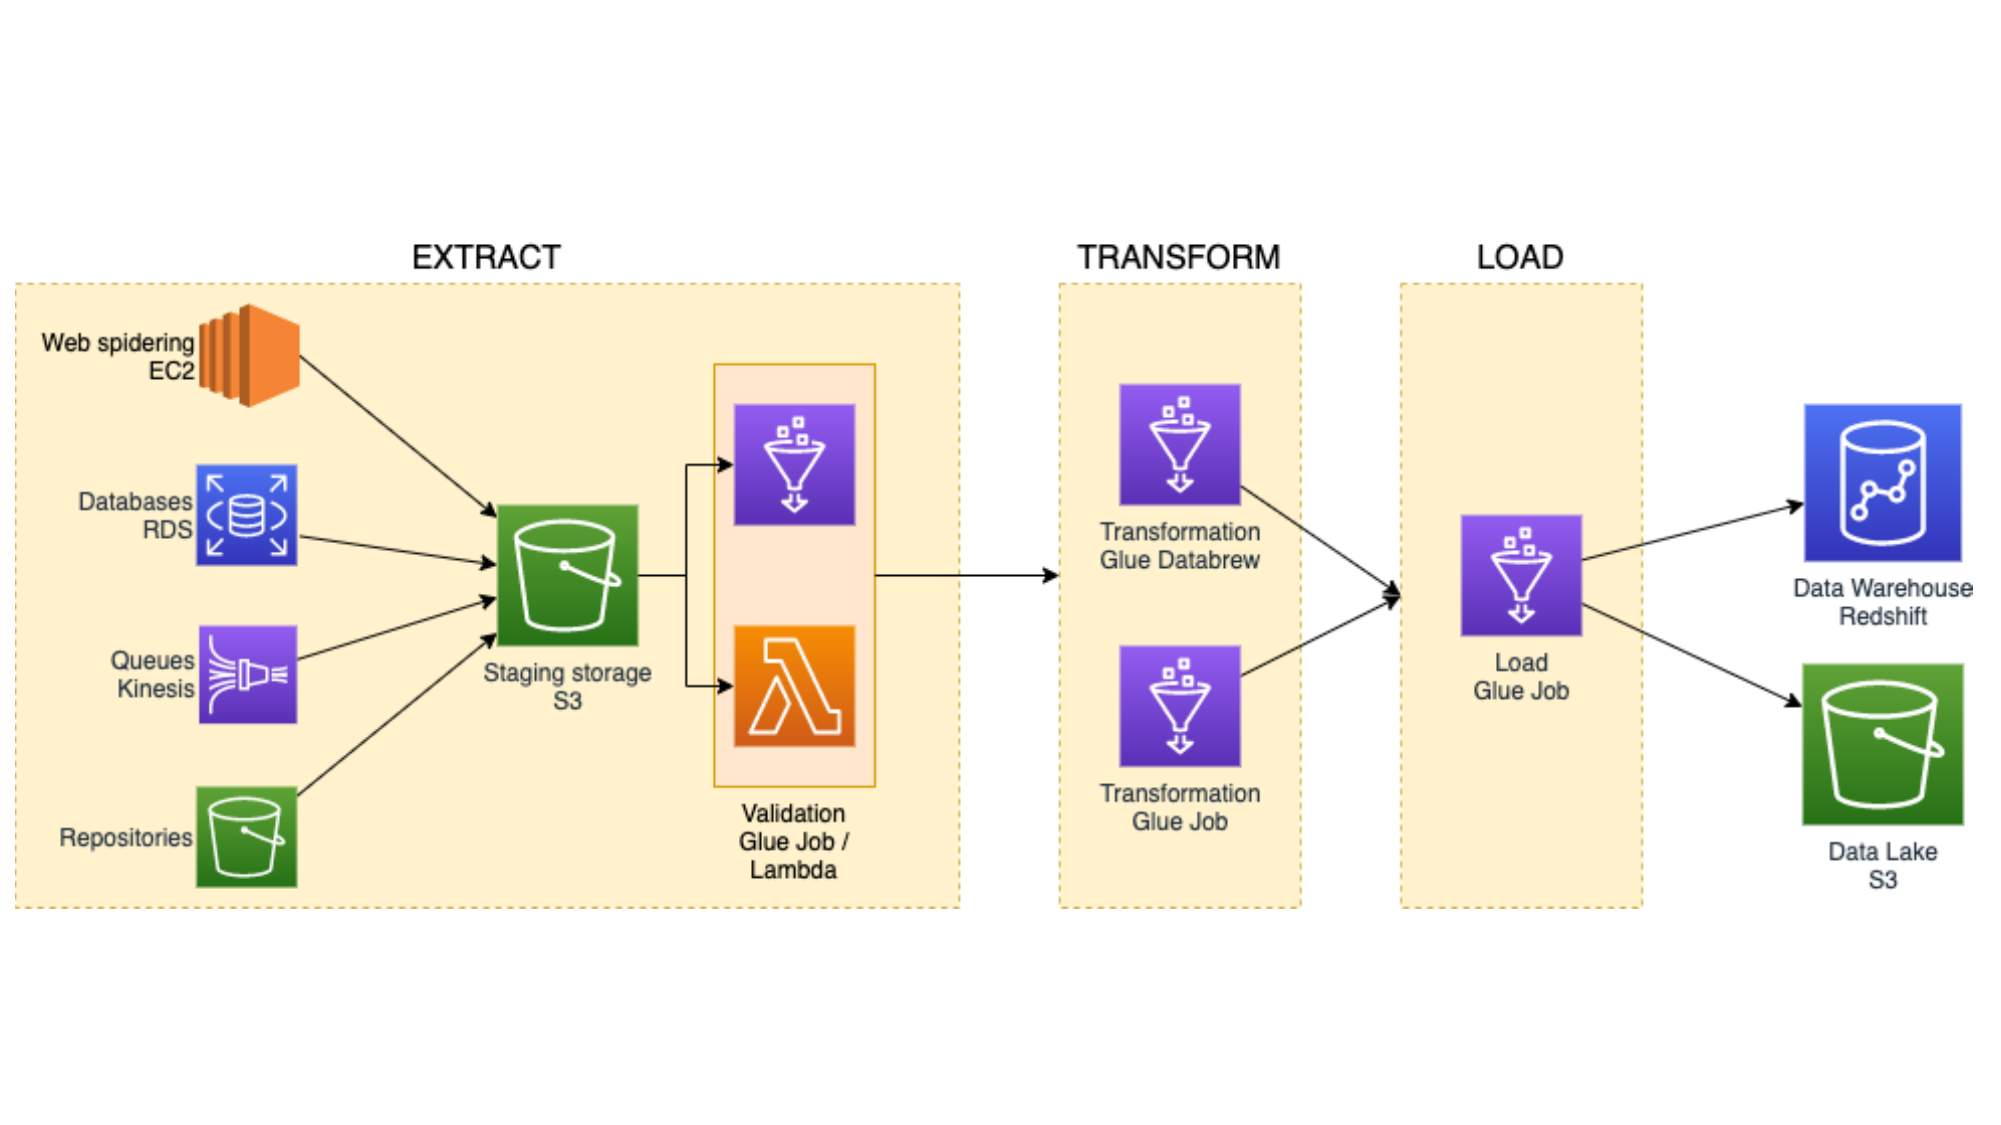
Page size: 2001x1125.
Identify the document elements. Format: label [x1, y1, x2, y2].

picture [15, 239, 1973, 909]
